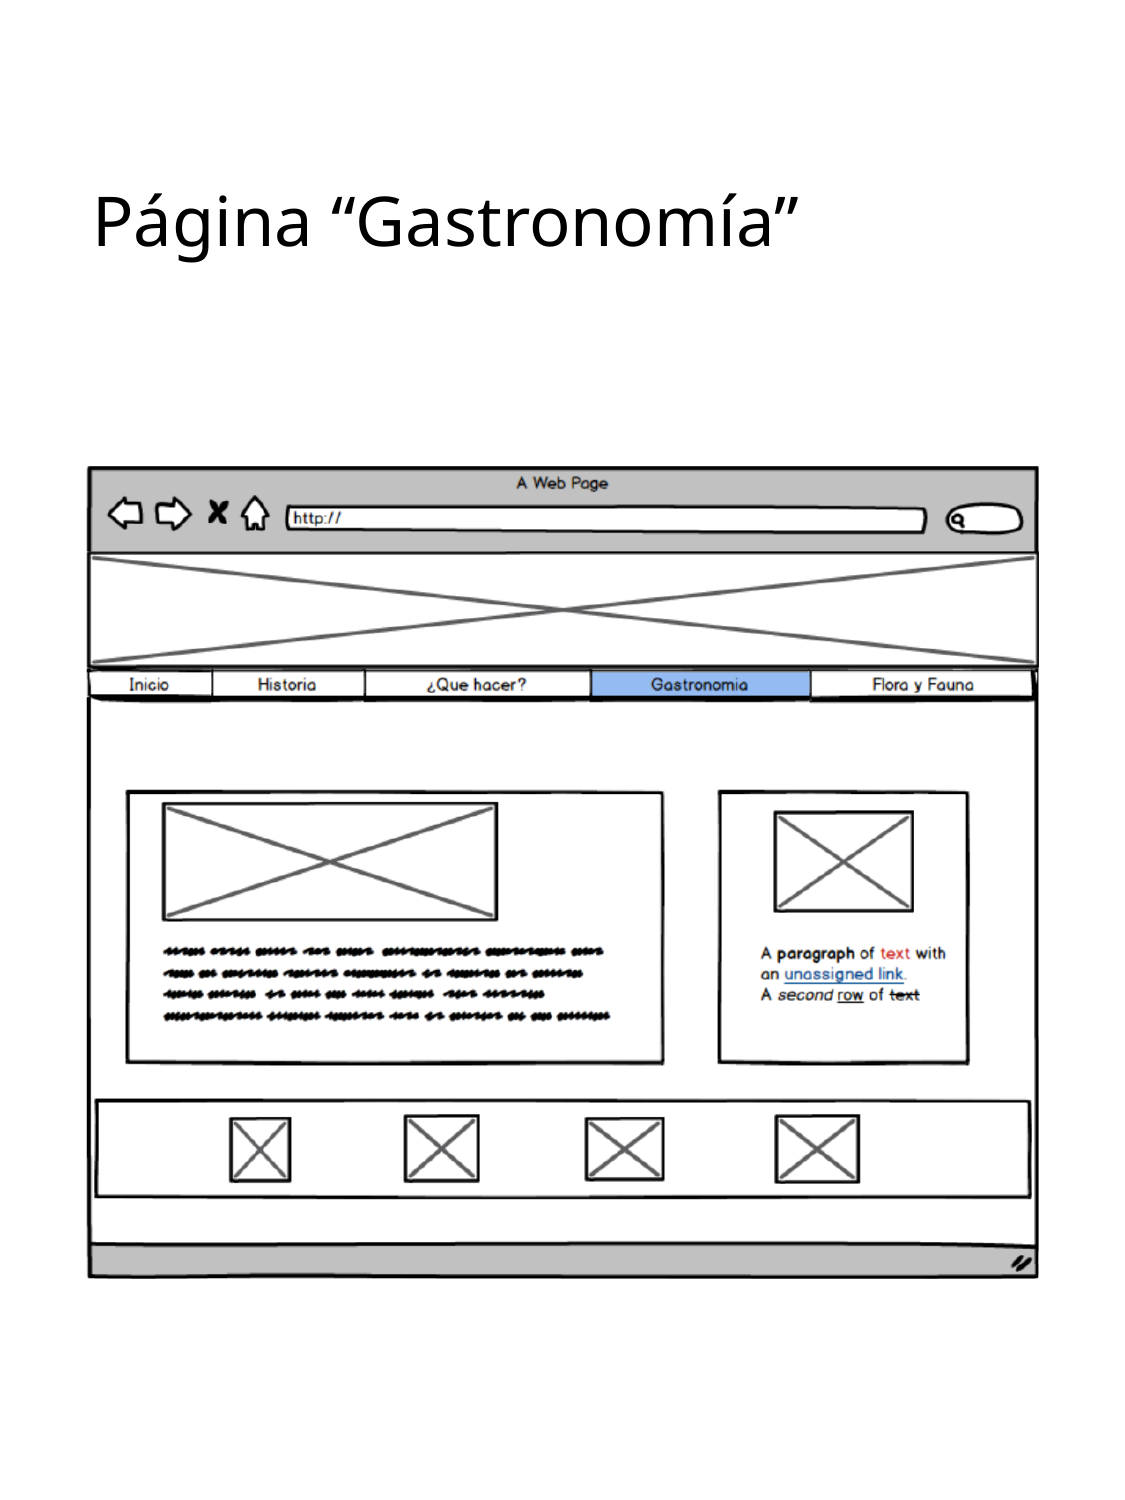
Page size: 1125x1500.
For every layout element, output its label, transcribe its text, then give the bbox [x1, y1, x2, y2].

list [155, 396, 970, 1348]
picture [87, 466, 155, 1278]
picture [970, 466, 1038, 1278]
title Página “Gastronomía” [77, 79, 1048, 370]
